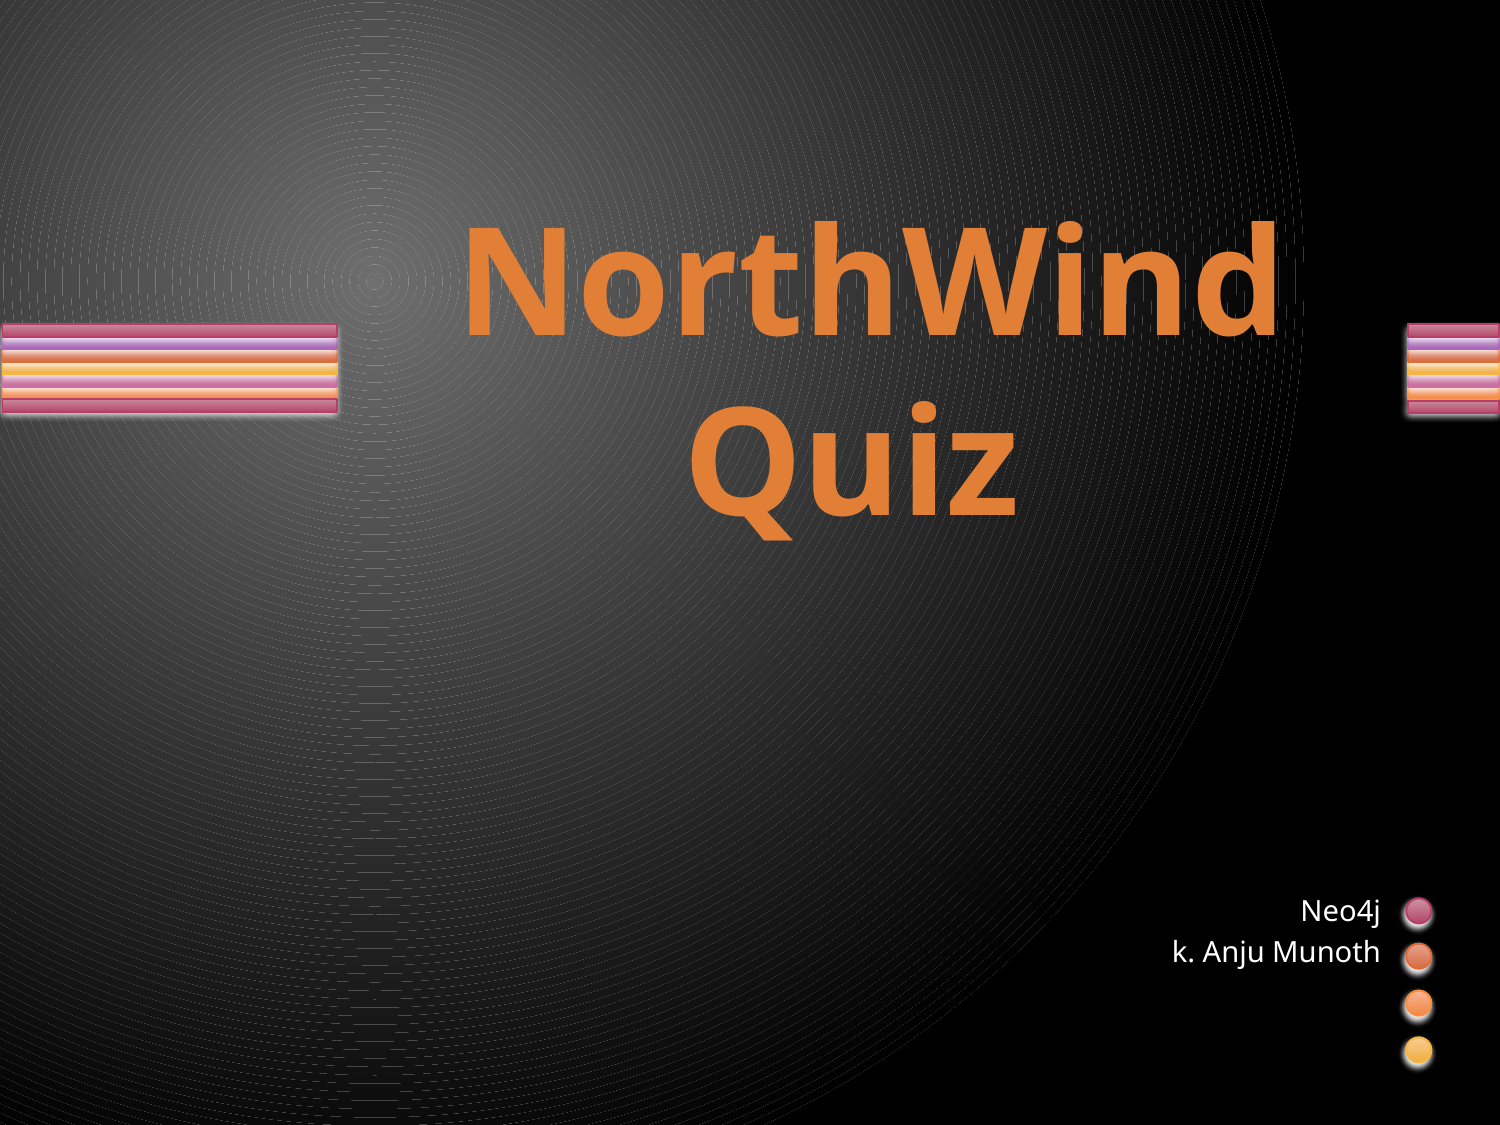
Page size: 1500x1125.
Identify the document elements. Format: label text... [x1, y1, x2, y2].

text_box [1405, 989, 1433, 1017]
text_box [1405, 1036, 1433, 1064]
subtitle Neo4j k. Anju Munoth [75, 885, 1404, 1011]
text_box [1405, 897, 1433, 925]
title NorthWind Quiz [337, 46, 1406, 684]
text_box [1405, 942, 1433, 970]
